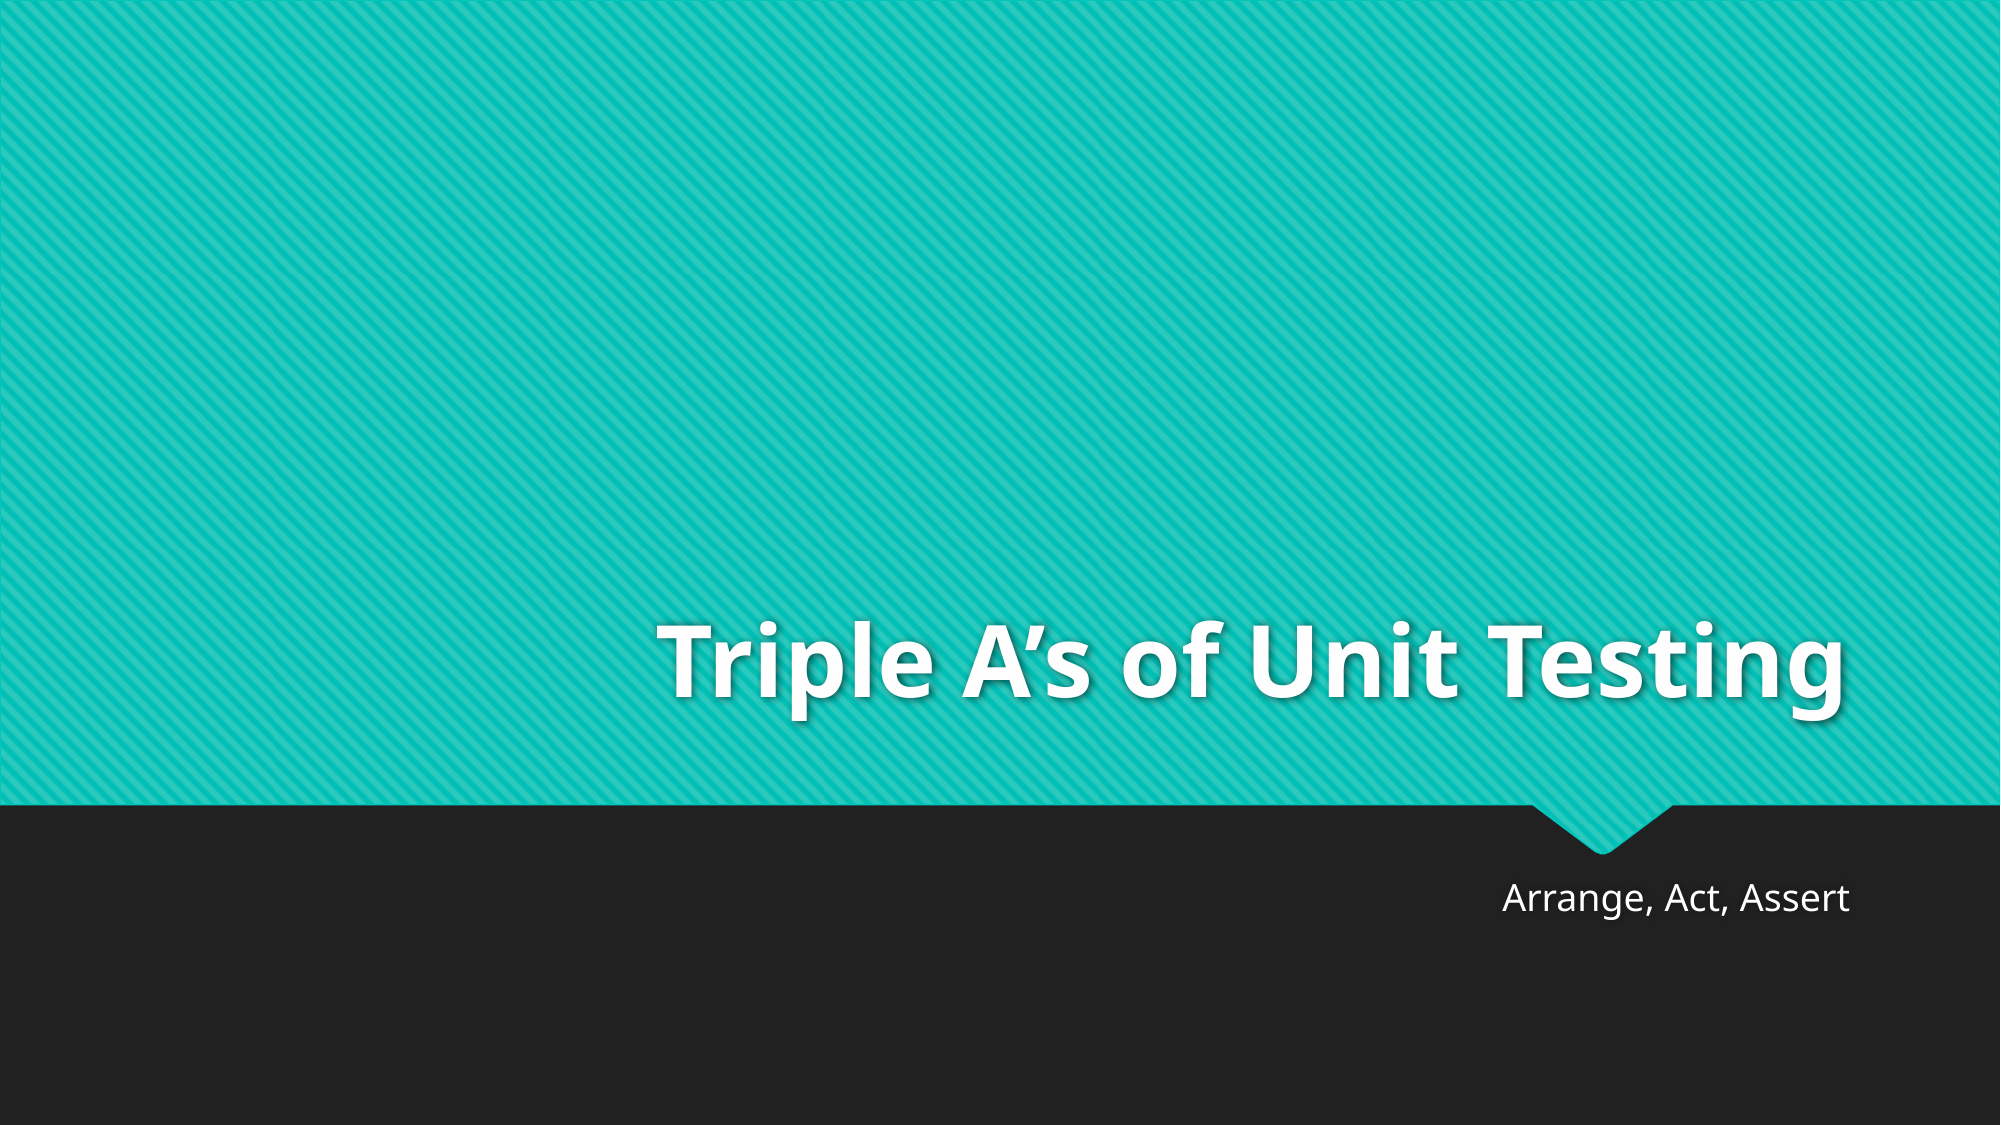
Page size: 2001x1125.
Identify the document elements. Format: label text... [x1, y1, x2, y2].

title Triple A’s of Unit Testing [132, 484, 1866, 726]
list Arrange, Act, Assert [132, 866, 1866, 938]
